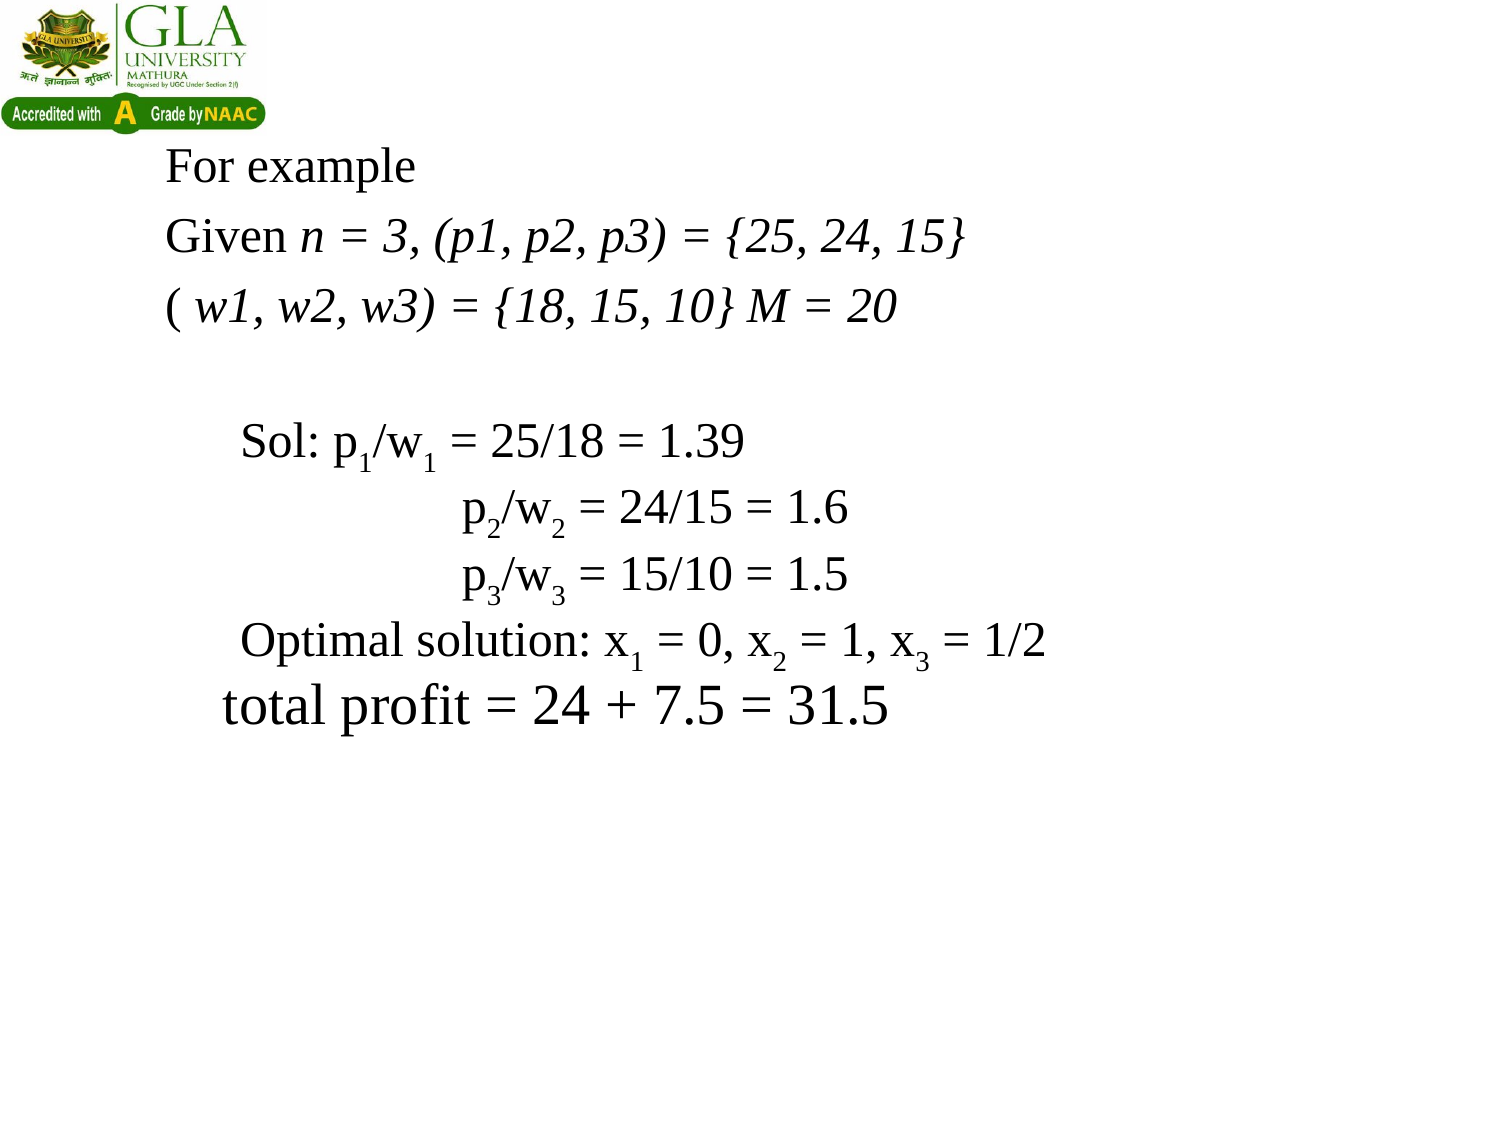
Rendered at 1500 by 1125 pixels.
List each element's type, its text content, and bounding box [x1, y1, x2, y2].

picture [0, 0, 267, 136]
list For example Given n = 3, (p1, p2, p3) = {25, 24, 15} ( w1, w2, w3) = {18, 15, 10} M = 20 Sol: p1/w1 = 25/18 = 1.39 p2/w2 = 24/15 = 1.6 p3/w3 = 15/10 = 1.5 Optimal solution: x1 = 0, x2 = 1, x3 = 1/2 total profit = 24 + 7.5 = 31.5 [150, 125, 1500, 1005]
